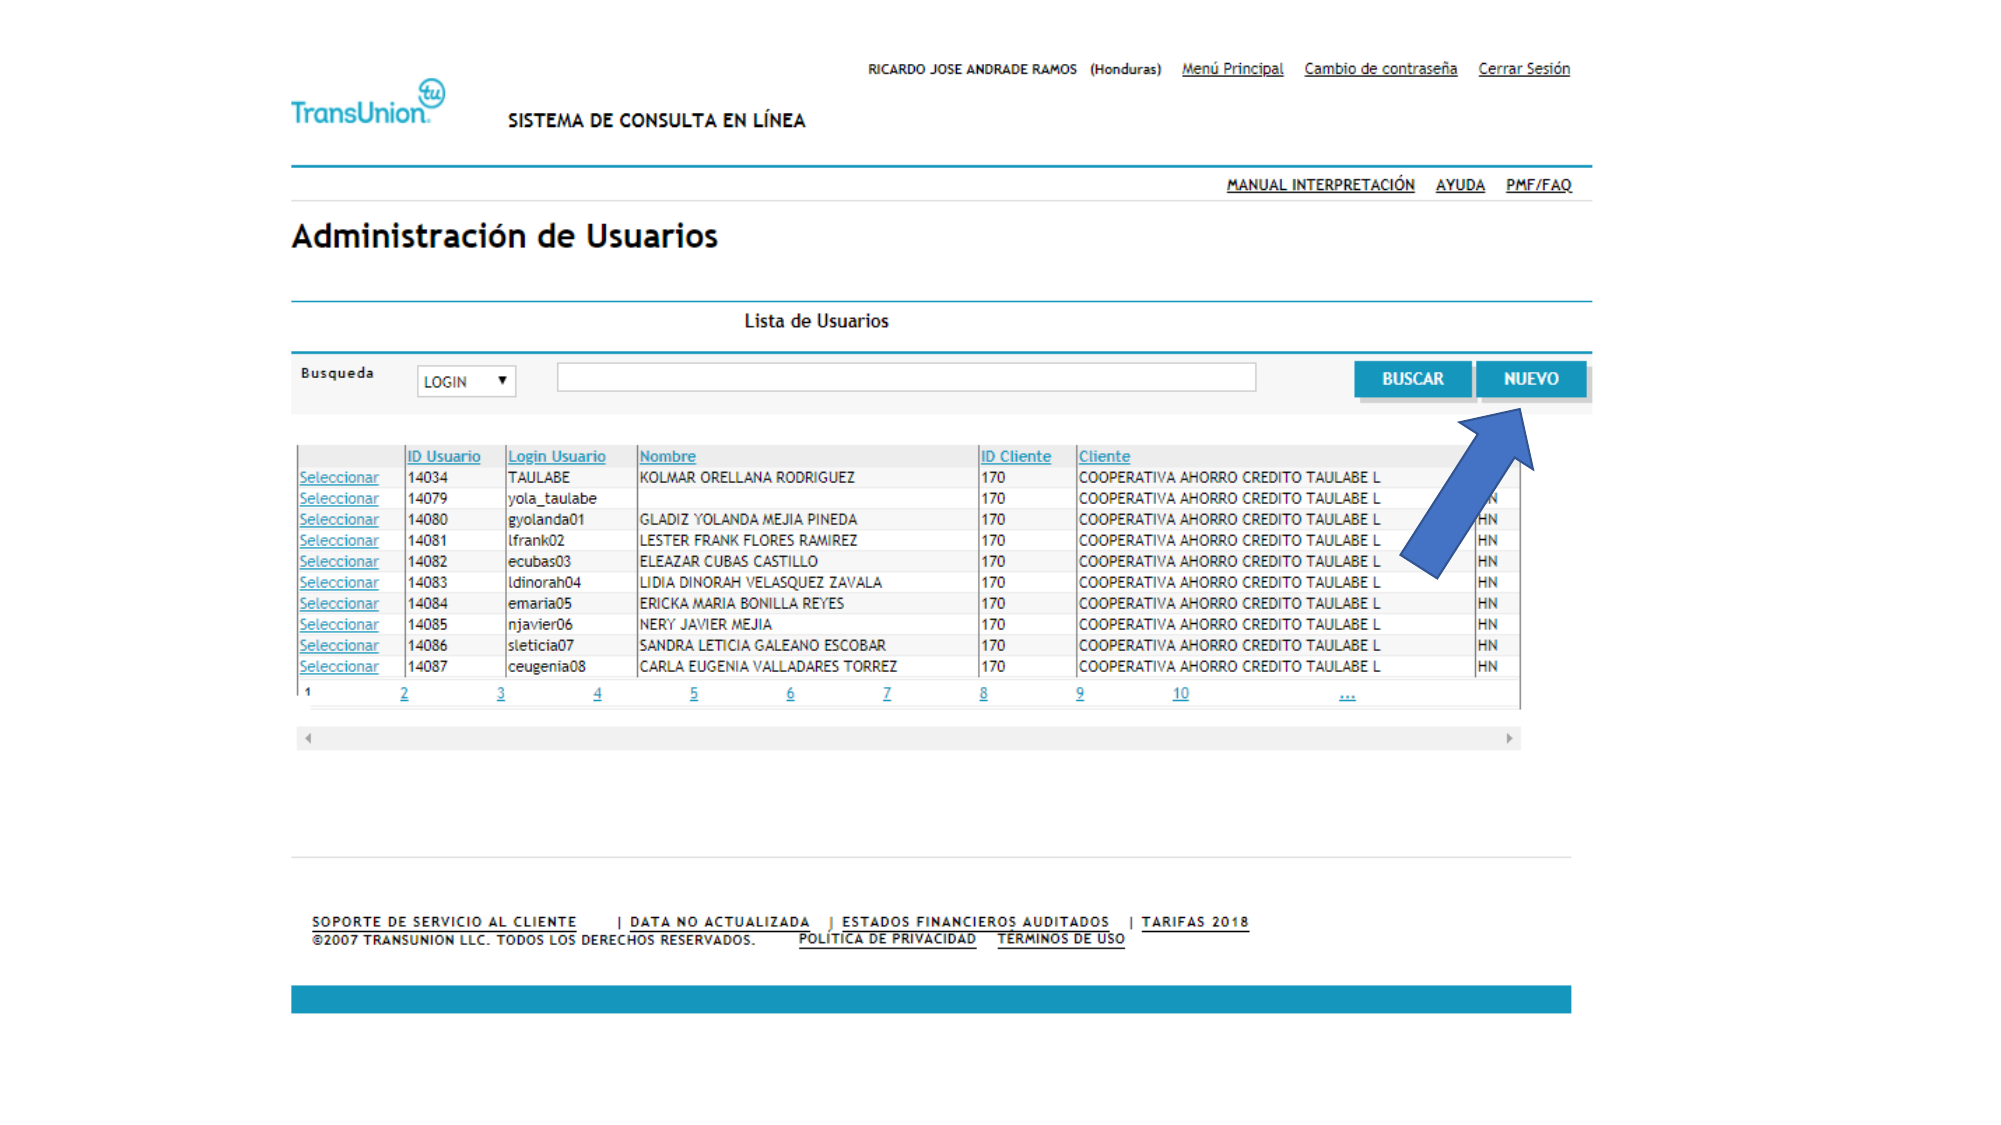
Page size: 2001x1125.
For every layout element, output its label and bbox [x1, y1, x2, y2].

picture [270, 57, 1621, 1068]
